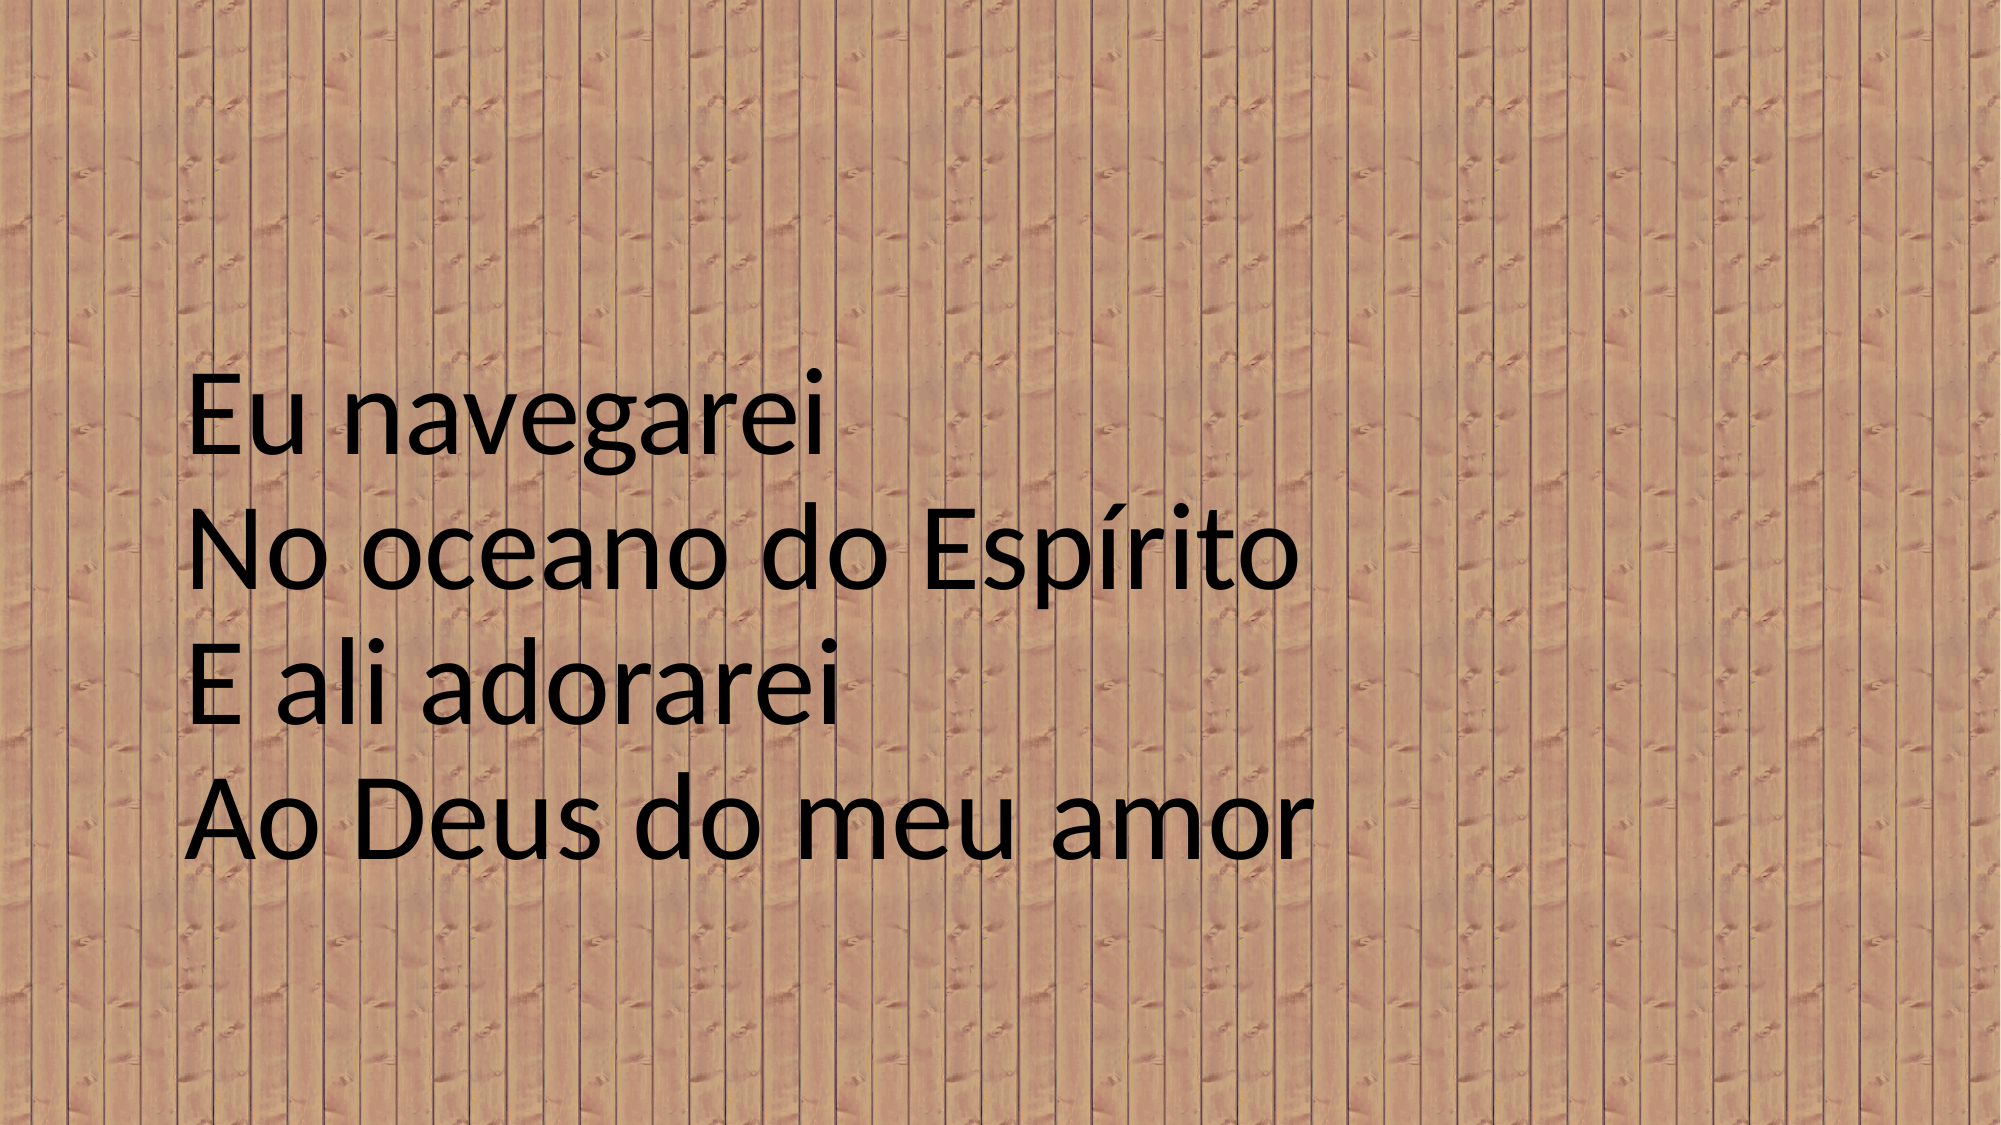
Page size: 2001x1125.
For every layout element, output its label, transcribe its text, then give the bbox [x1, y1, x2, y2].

list Eu navegarei No oceano do Espírito E ali adorarei Ao Deus do meu amor [169, 339, 1895, 1125]
picture [0, 0, 2001, 1125]
